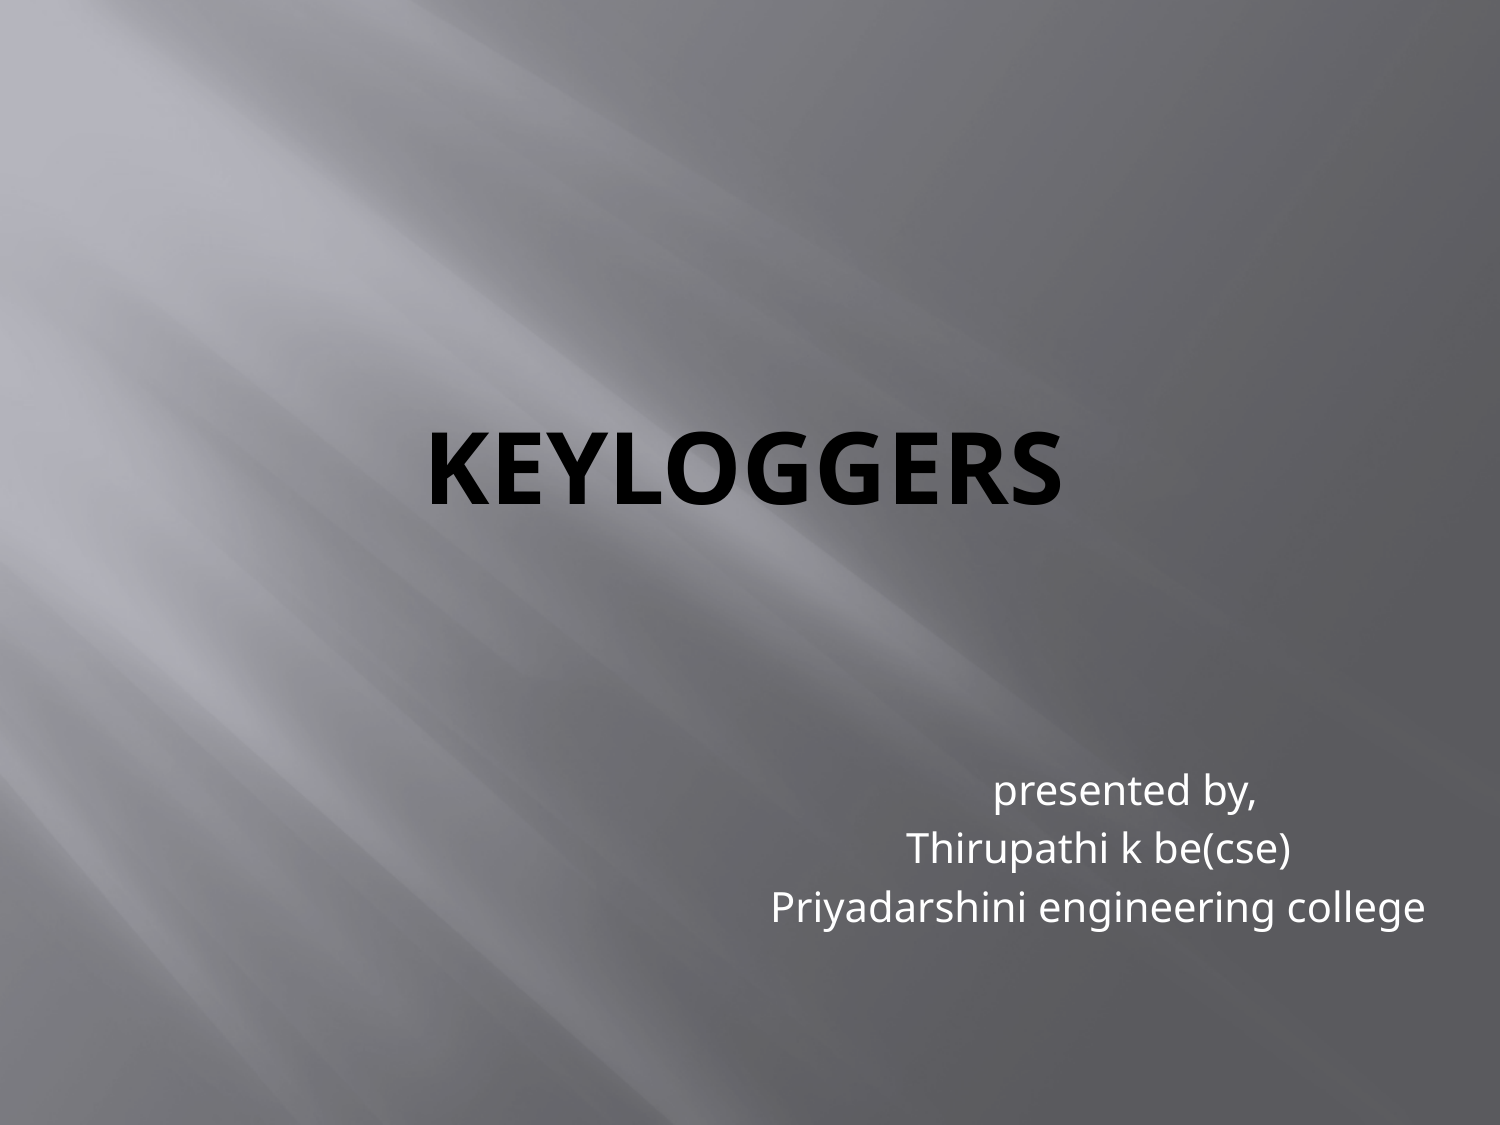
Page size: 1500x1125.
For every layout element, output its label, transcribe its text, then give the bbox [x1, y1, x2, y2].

subtitle presented by, Thirupathi k be(cse) Priyadarshini engineering college [431, 756, 1500, 1125]
title KEYLOGGERS [69, 224, 1420, 525]
